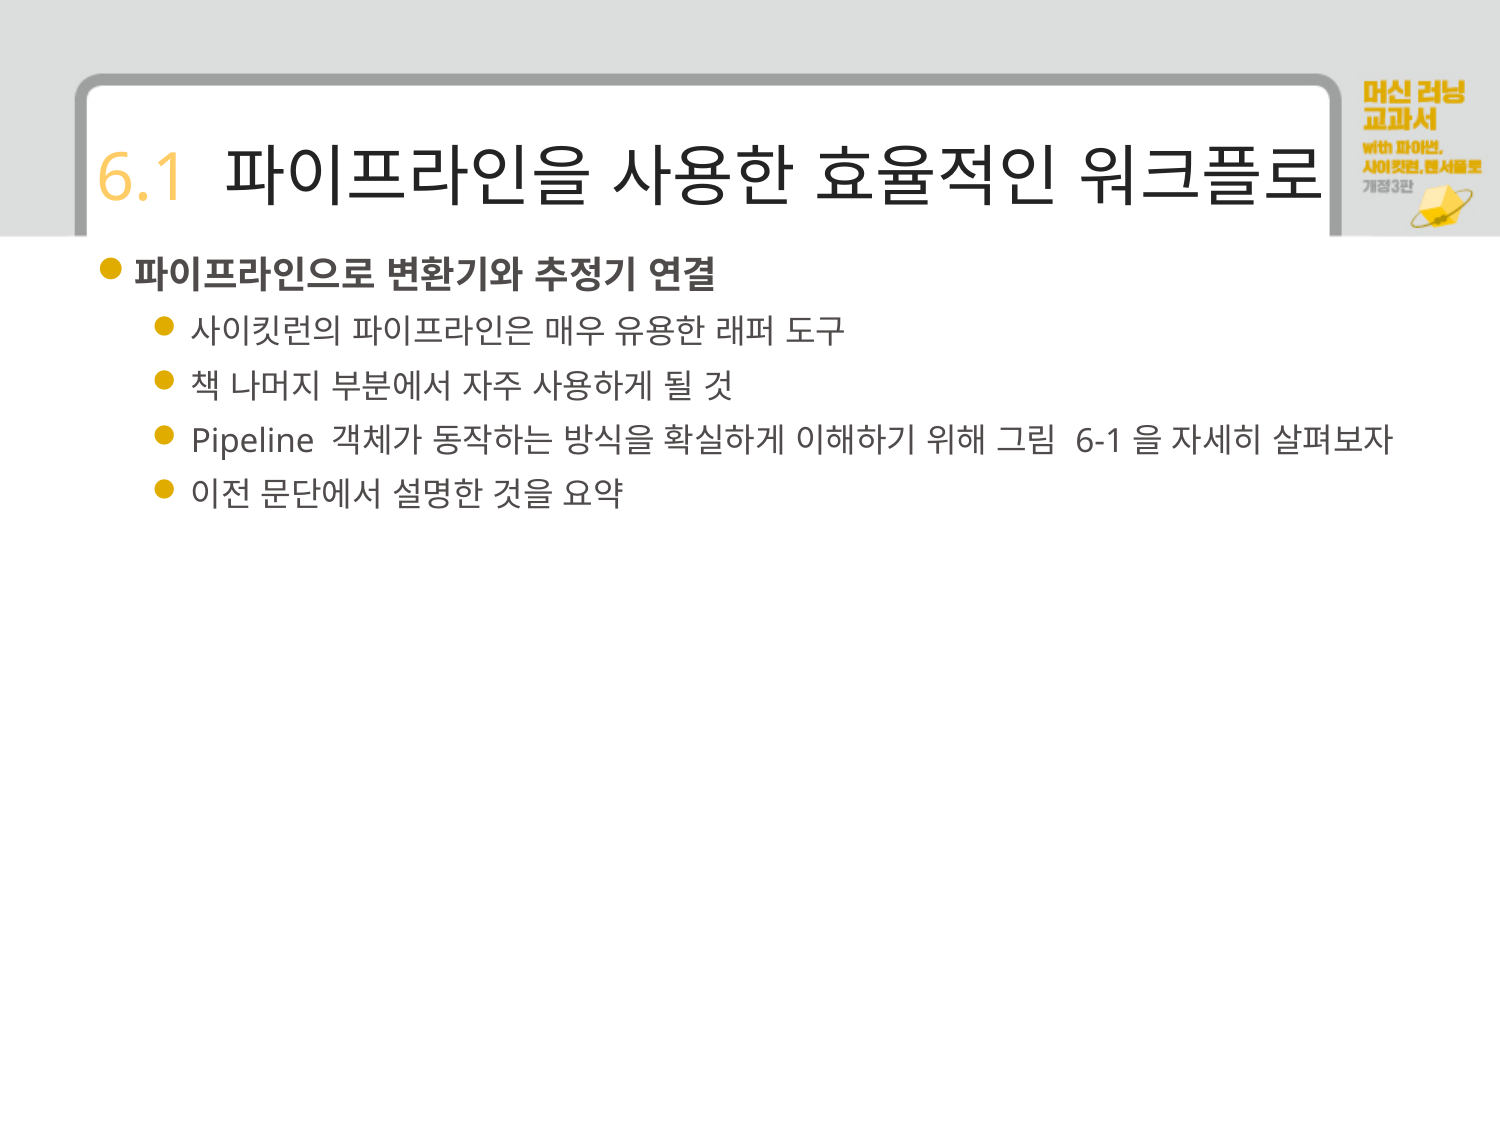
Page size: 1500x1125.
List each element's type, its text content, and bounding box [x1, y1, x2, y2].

list 파이프라인으로 변환기와 추정기 연결 사이킷런의 파이프라인은 매우 유용한 래퍼 도구 책 나머지 부분에서 자주 사용하게 될 것 Pipeline 객체가 동작하는 방식을 확실하게 이해하기 위해 그림 6-1을 자세히 살펴보자 이전 문단에서 설명한 것을 요약 [81, 239, 1412, 1054]
picture [0, 0, 1500, 1125]
title 6.1 파이프라인을 사용한 효율적인 워크플로 [81, 90, 1412, 222]
